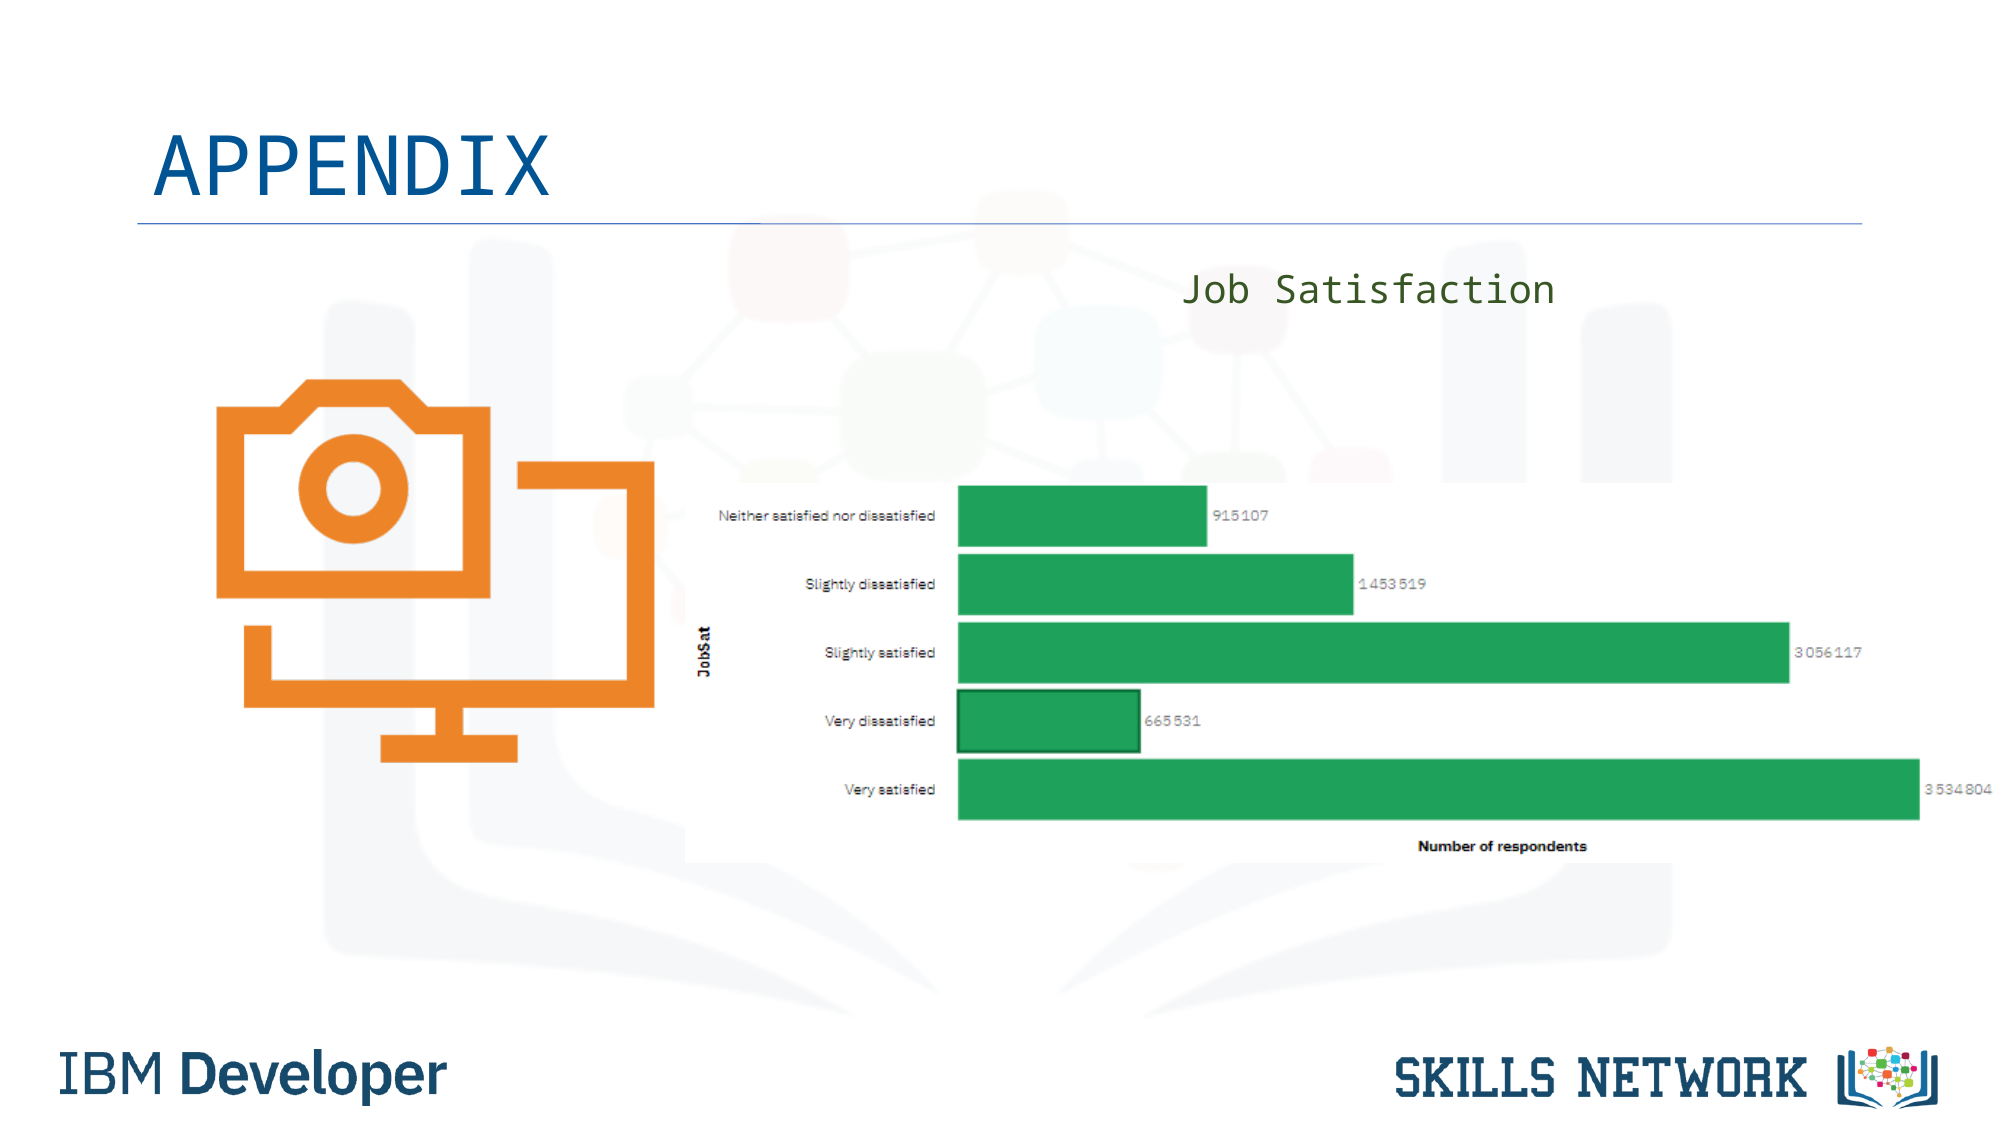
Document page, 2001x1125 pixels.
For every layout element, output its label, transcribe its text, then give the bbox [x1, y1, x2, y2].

picture [685, 483, 2000, 863]
picture [1390, 1045, 1945, 1111]
title APPENDIX [137, 59, 1863, 278]
picture [55, 1045, 459, 1108]
text_box Job Satisfaction [1165, 262, 1577, 345]
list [173, 303, 698, 828]
